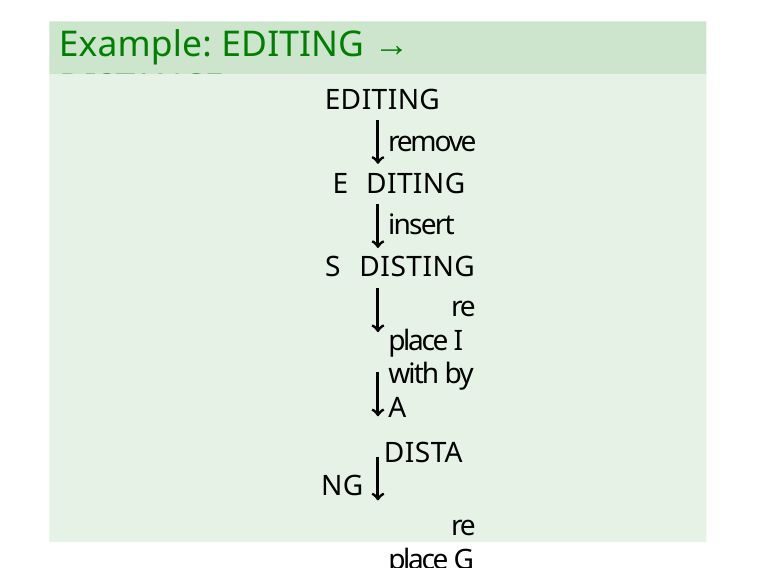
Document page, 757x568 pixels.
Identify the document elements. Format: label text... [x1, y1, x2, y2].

text_box EDITING remove E DITING insert S DISTING replace I with by A DISTANG replace G with C DISTANC insert E DISTANCE [311, 550, 605, 568]
text_box [49, 21, 56, 73]
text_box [48, 73, 707, 543]
text_box [556, 21, 707, 73]
title Example: EDITING → DISTANCE [56, 18, 556, 72]
